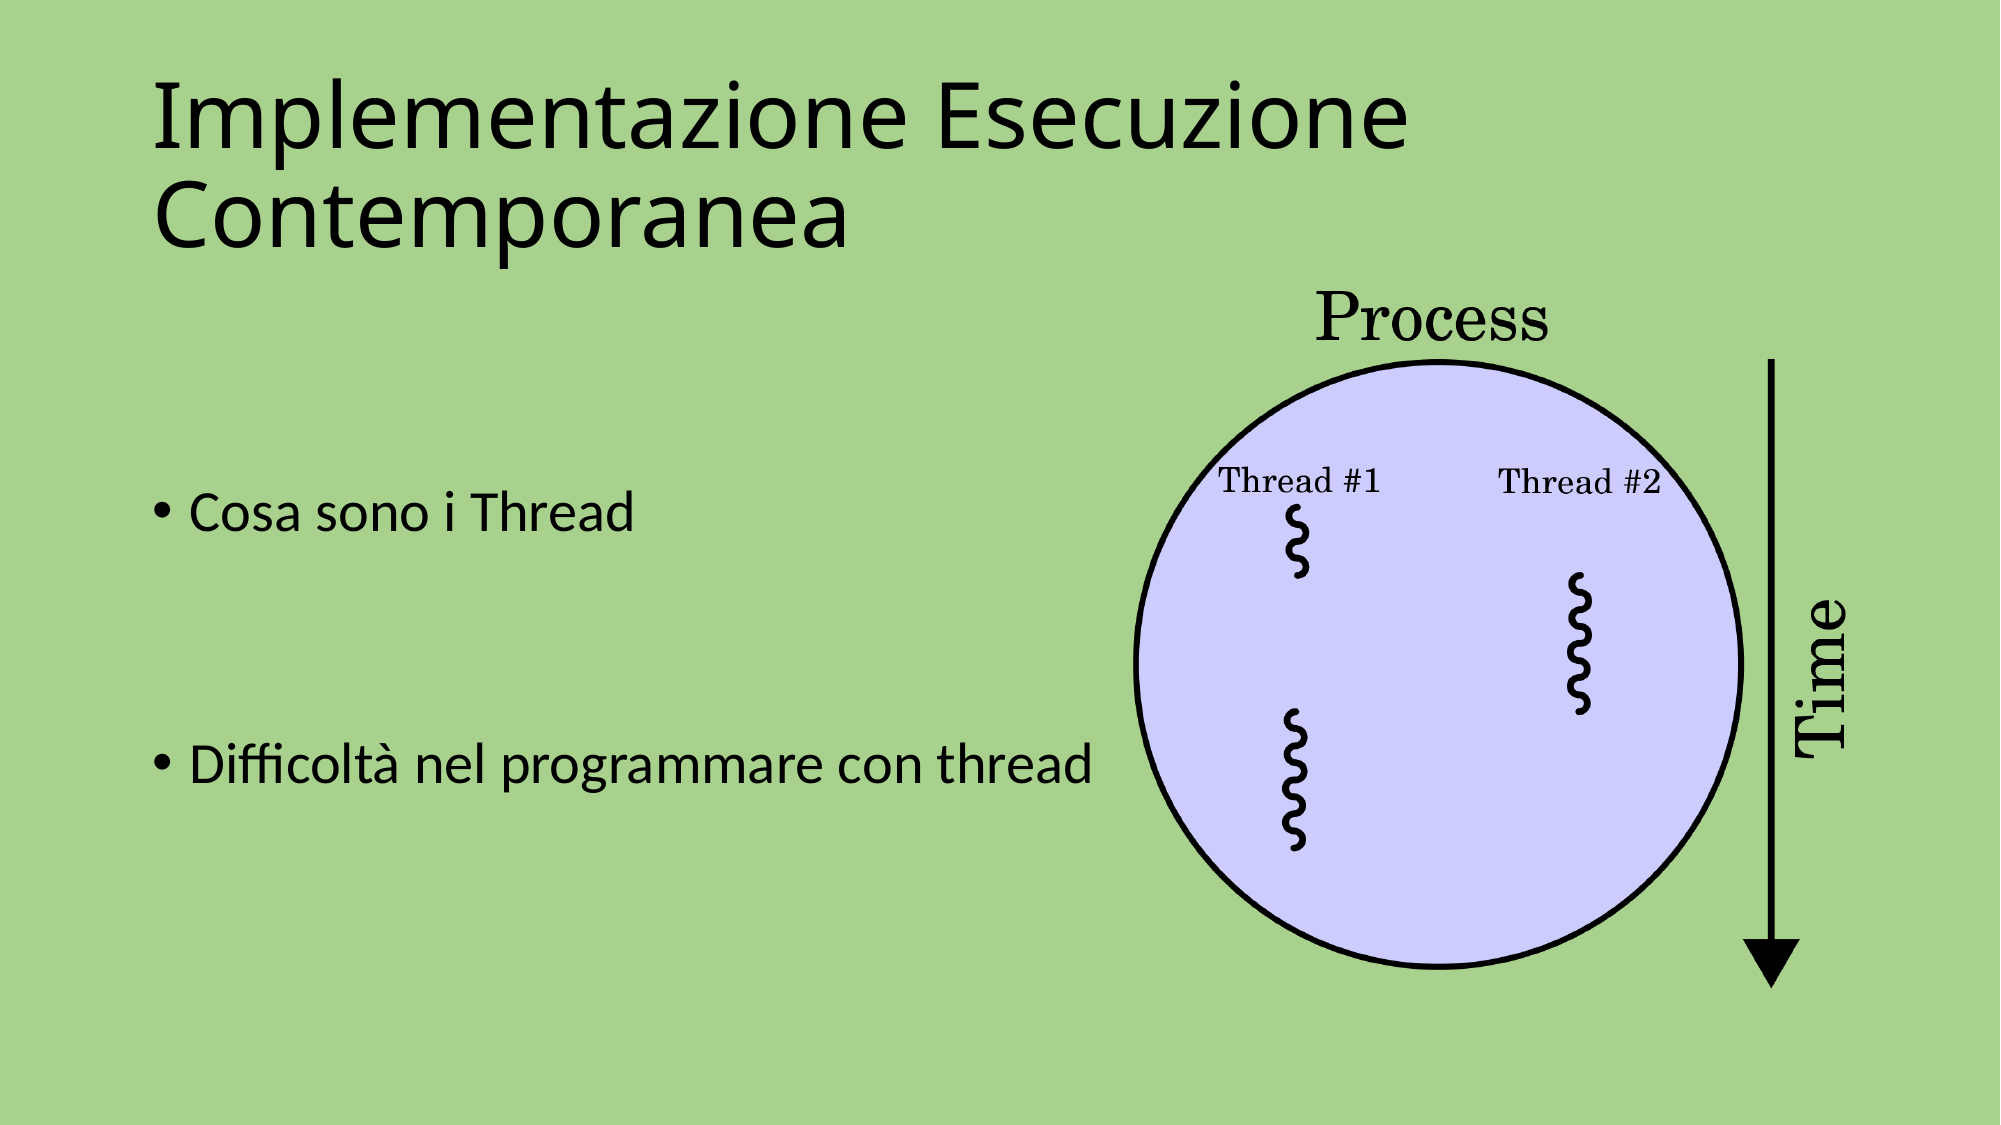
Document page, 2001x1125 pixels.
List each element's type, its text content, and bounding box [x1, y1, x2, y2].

picture [1095, 277, 1863, 1001]
list Cosa sono i Thread Difficoltà nel programmare con thread [137, 299, 1863, 1014]
title Implementazione Esecuzione Contemporanea [137, 59, 1863, 278]
